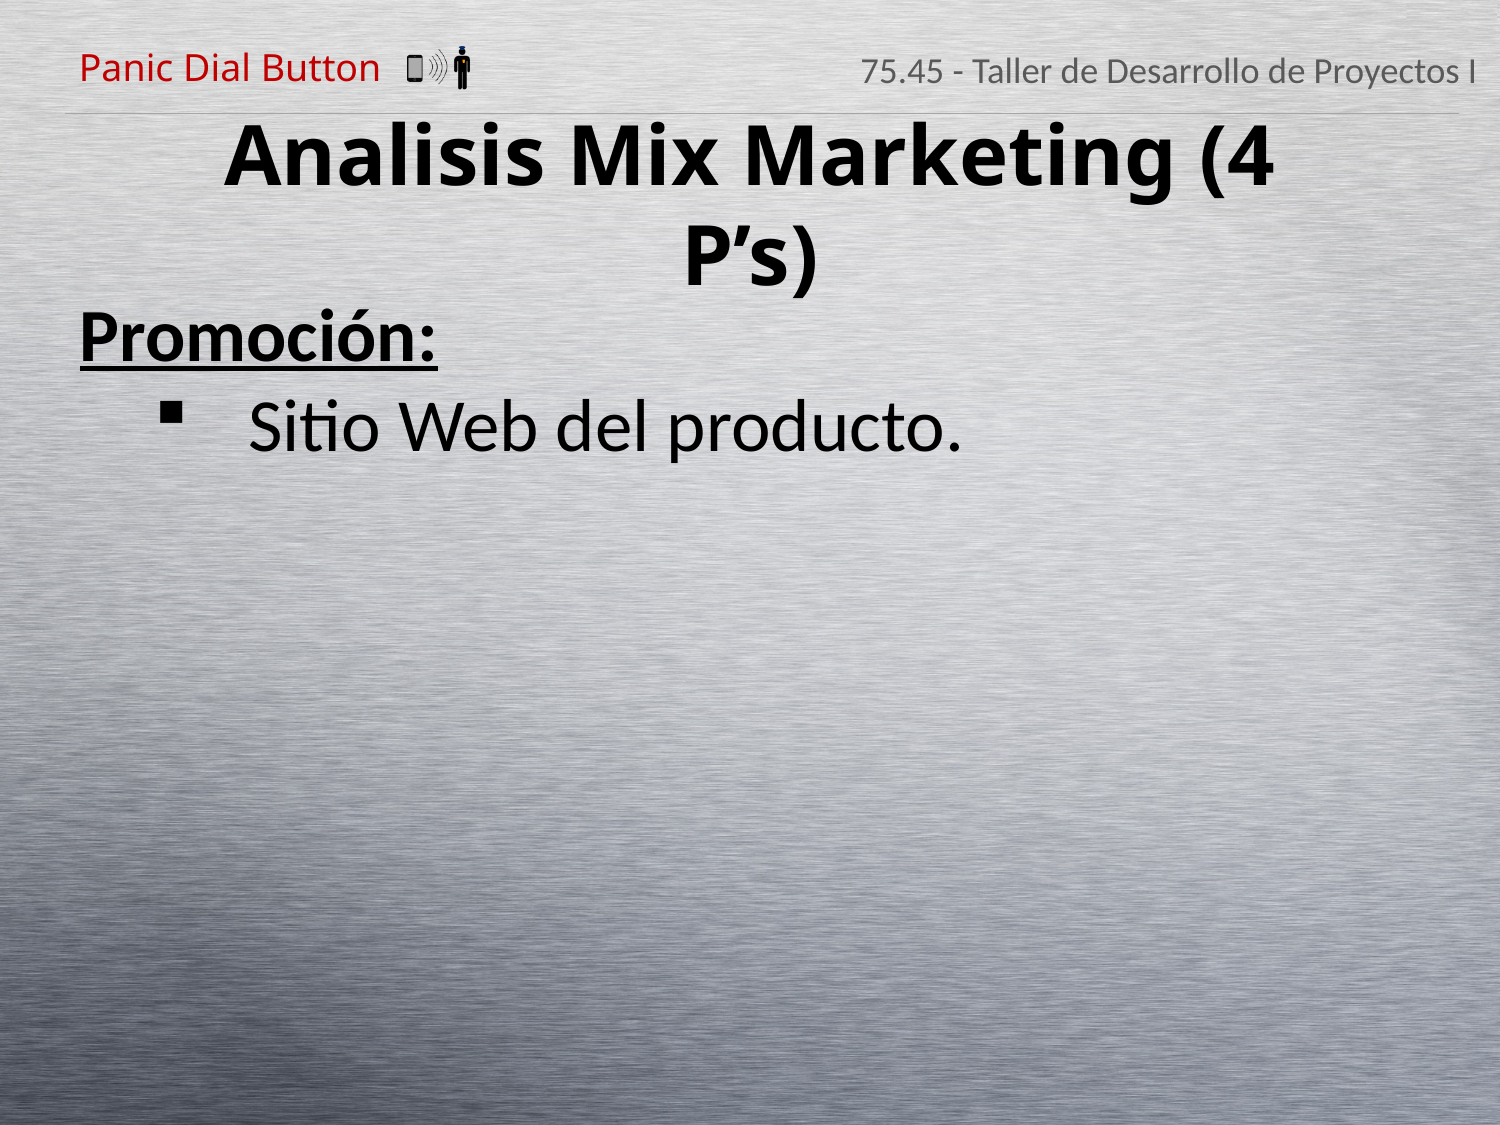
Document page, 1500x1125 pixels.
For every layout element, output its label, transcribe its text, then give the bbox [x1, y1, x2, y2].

subtitle 75.45 - Taller de Desarrollo de Proyectos I [844, 39, 1495, 103]
text_box Analisis Mix Marketing (4 P’s) [166, 137, 1334, 268]
text_box Promoción: Sitio Web del producto. [64, 278, 1436, 654]
text_box Panic Dial Button [5, 42, 455, 91]
picture [0, 0, 1500, 1125]
